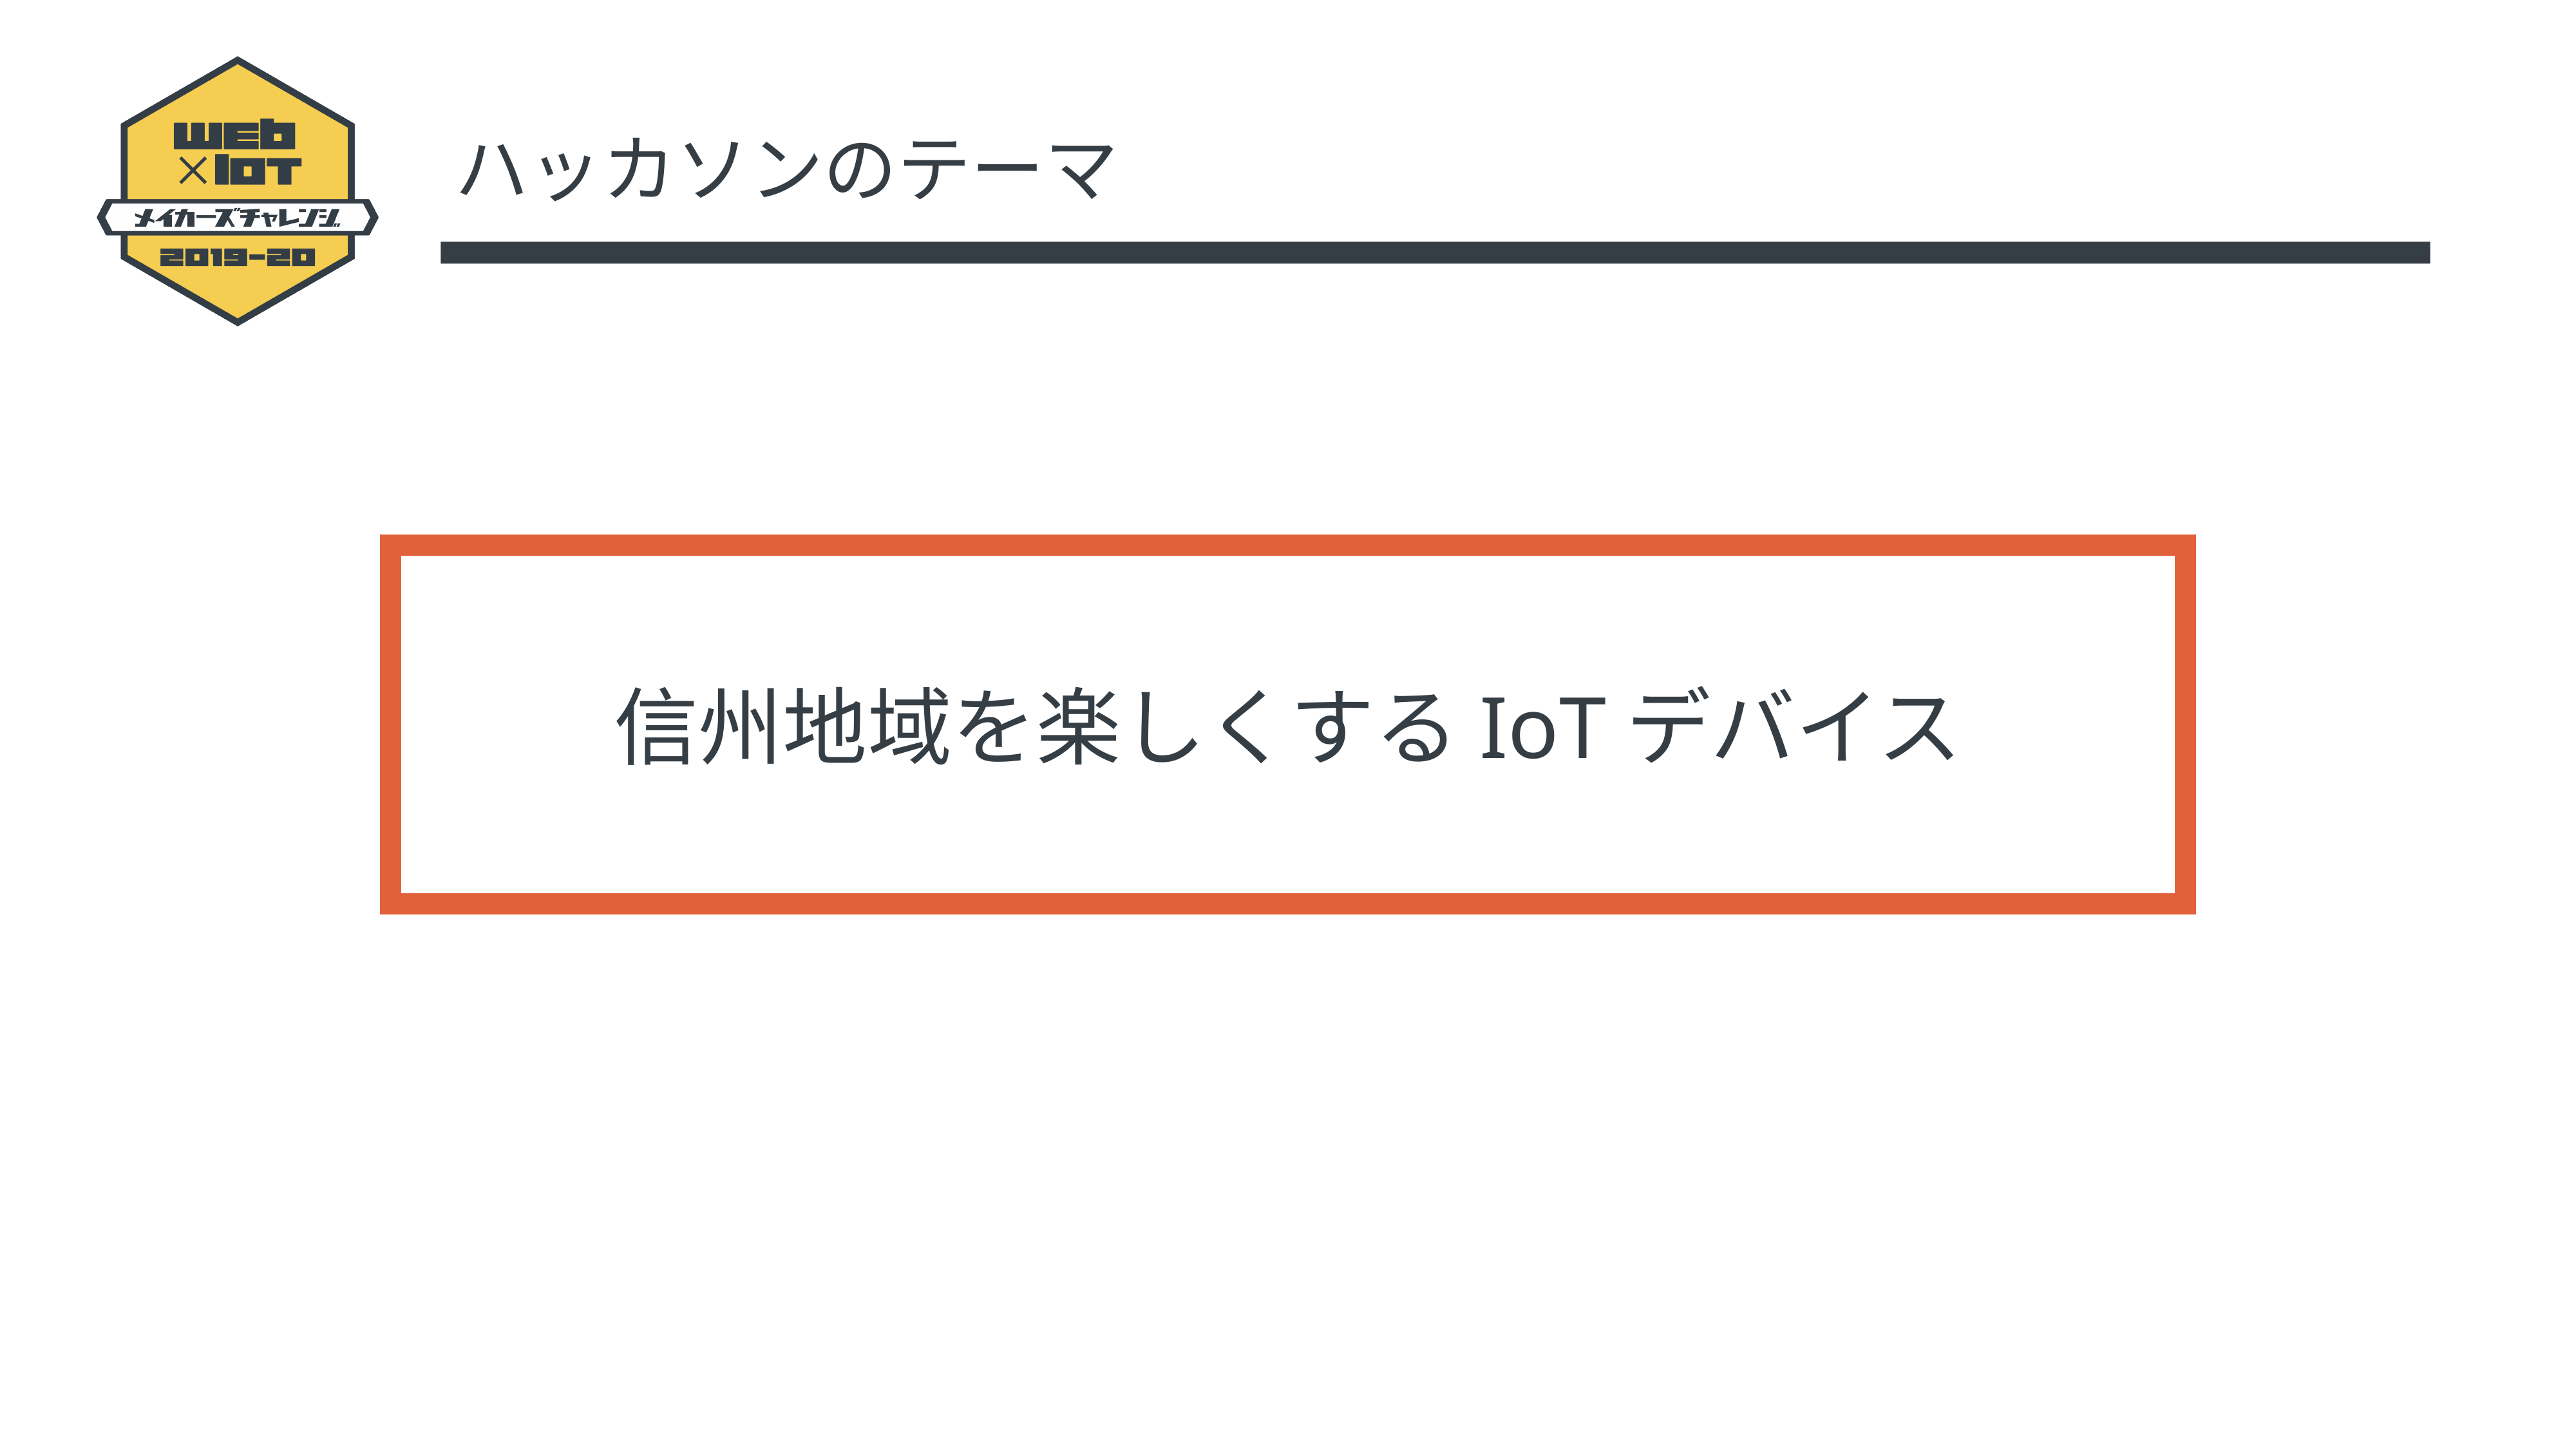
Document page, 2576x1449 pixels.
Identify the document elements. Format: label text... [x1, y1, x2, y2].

picture [97, 56, 379, 327]
text_box ハッカソンのテーマ [447, 115, 1126, 219]
text_box 信州地域を楽しくするIoTデバイス [606, 666, 1970, 783]
text_box [390, 545, 2186, 904]
